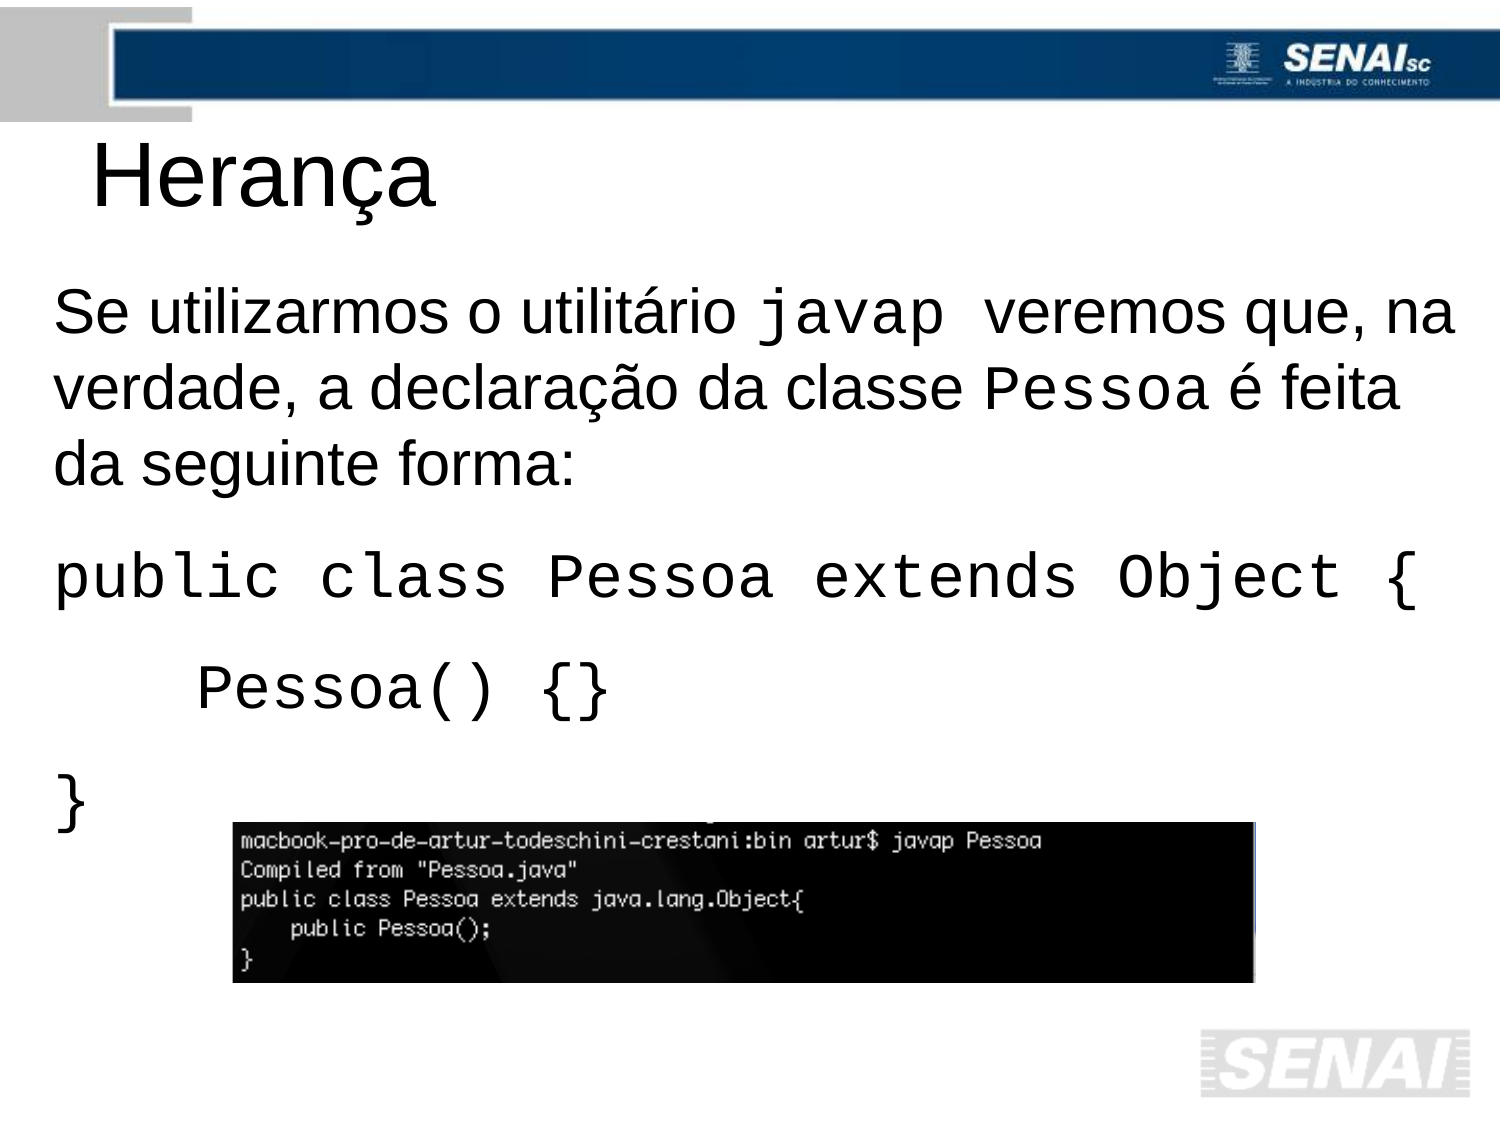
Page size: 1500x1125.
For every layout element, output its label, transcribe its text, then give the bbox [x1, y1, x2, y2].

title Herança [75, 45, 1425, 233]
picture [0, 7, 1500, 122]
picture [232, 822, 1257, 983]
list Se utilizarmos o utilitário javap veremos que, na verdade, a declaração da classe Pessoa é feita da seguinte forma: public class Pessoa extends Object { Pessoa() {} } [38, 262, 1473, 1005]
